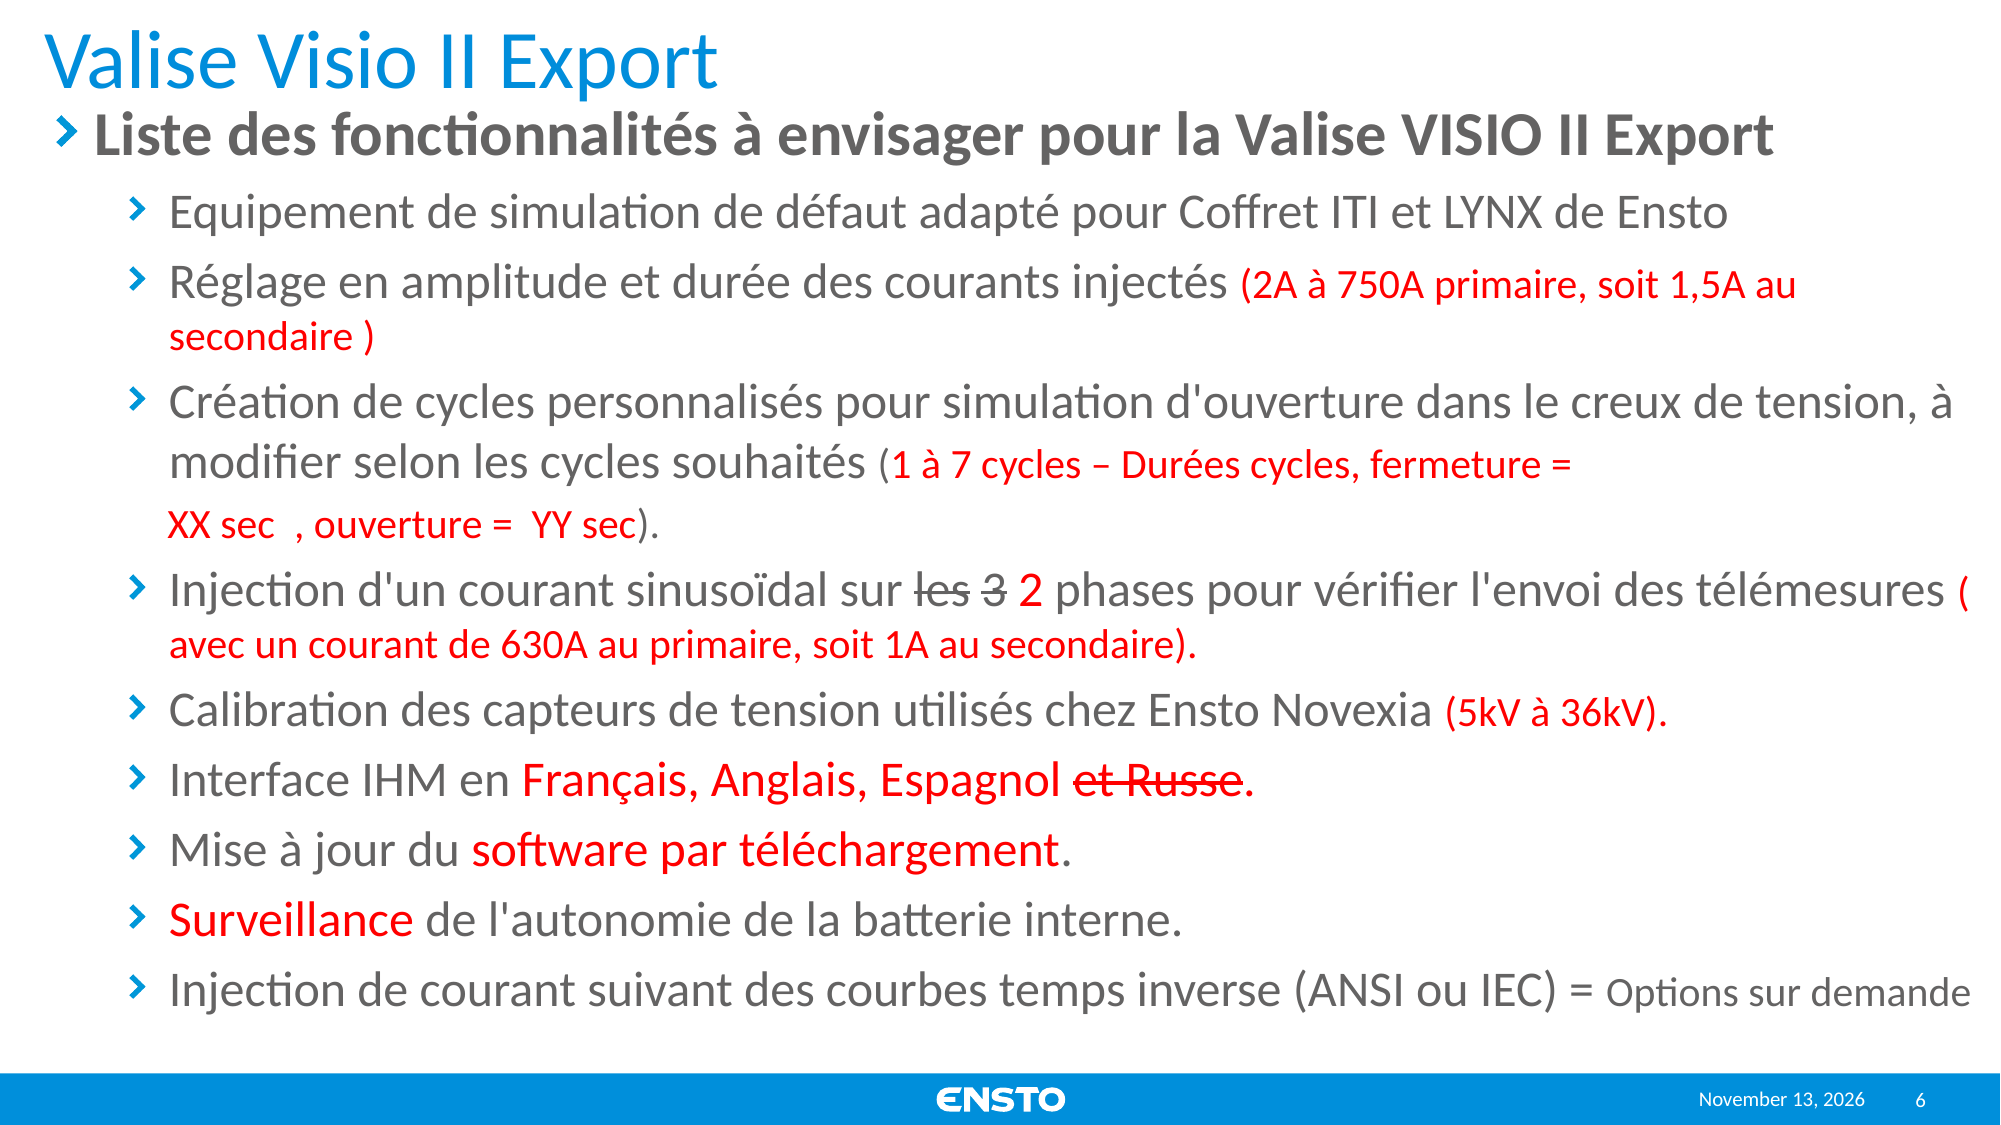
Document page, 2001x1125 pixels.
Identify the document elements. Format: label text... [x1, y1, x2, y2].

picture [135, 974, 146, 985]
picture [129, 392, 136, 405]
picture [135, 589, 146, 600]
picture [135, 918, 146, 929]
picture [64, 133, 78, 147]
picture [135, 266, 146, 277]
footer [67, 1073, 745, 1125]
picture [135, 280, 146, 291]
picture [129, 580, 136, 594]
picture [135, 386, 146, 397]
picture [135, 709, 146, 720]
picture [135, 849, 146, 860]
picture [135, 400, 146, 411]
picture [135, 196, 146, 207]
picture [63, 115, 78, 129]
picture [135, 779, 146, 790]
picture [129, 980, 136, 993]
picture [56, 122, 66, 140]
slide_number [1543, 1072, 1866, 1125]
picture [135, 834, 146, 845]
picture [129, 272, 136, 285]
slide_number 6 [1885, 1073, 1956, 1125]
picture [135, 904, 146, 915]
picture [135, 764, 146, 775]
picture [135, 574, 146, 585]
picture [129, 770, 136, 784]
picture [129, 700, 136, 714]
picture [135, 210, 146, 221]
picture [129, 910, 136, 923]
list Liste des fonctionnalités à envisager pour la Valise VISIO II Export Equipement de simulation de défaut adapté pour Coffret ITI et LYNX de Ensto Réglage en amplitude et durée des courants injectés (2A à 750A primaire, soit 1,5A au secondaire ) Création de cycles personnalisés pour simulation d'ouverture dans le creux de tension, à modifier selon les cycles souhaités (1 à 7 cycles – Durées cycles, fermeture = XX sec , ouverture = YY sec). Injection d'un courant sinusoïdal sur les 3 2 phases pour vérifier l'envoi des télémesures ( avec un courant de 630A au primaire, soit 1A au secondaire). Calibration des capteurs de tension utilisés chez Ensto Novexia (5kV à 36kV). Interface IHM en Français, Anglais, Espagnol et Russe. Mise à jour du software par téléchargement. Surveillance de l'autonomie de la batterie interne. Injection de courant suivant des courbes temps inverse (ANSI ou IEC) = Options sur demande [41, 93, 1988, 1077]
picture [129, 202, 136, 215]
picture [135, 694, 146, 705]
picture [135, 988, 146, 999]
title Valise Visio II Export [29, 8, 1754, 115]
picture [129, 840, 136, 854]
